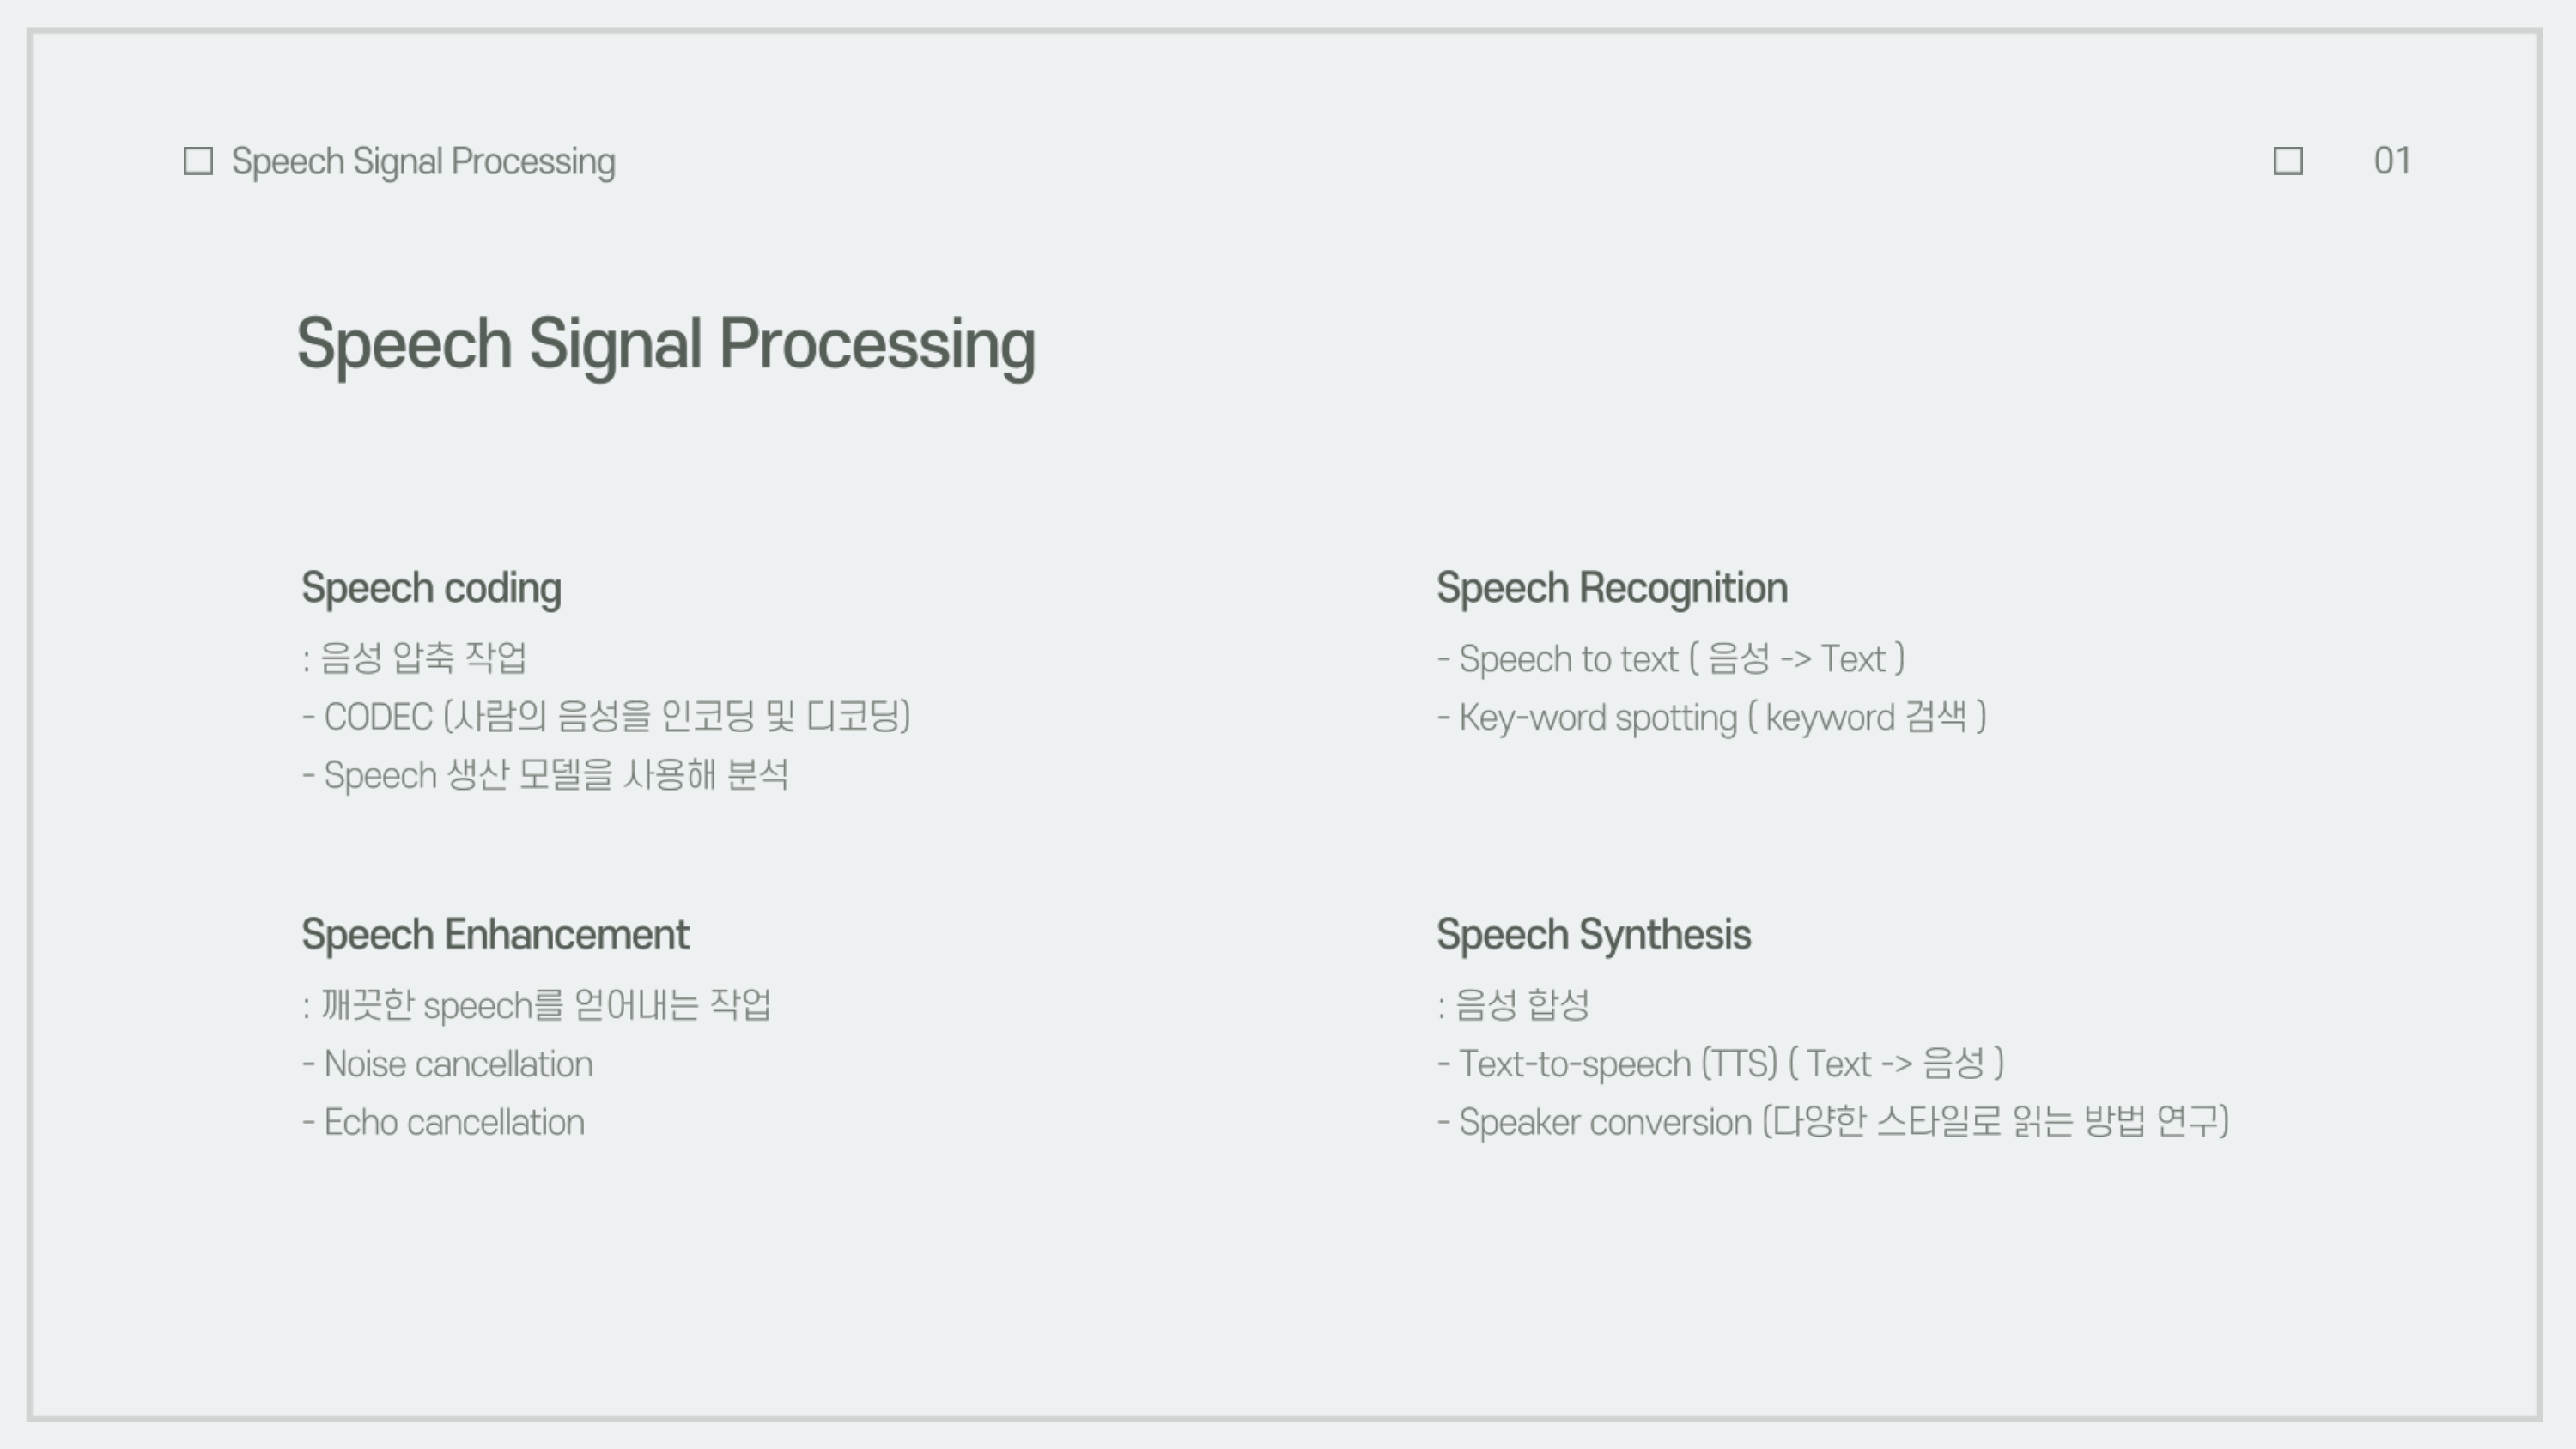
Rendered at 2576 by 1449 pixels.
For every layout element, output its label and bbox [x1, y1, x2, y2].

picture [295, 553, 927, 817]
text_box [25, 26, 2543, 1422]
picture [295, 899, 794, 1164]
picture [2283, 130, 2437, 192]
picture [1431, 899, 2245, 1164]
text_box [183, 147, 213, 176]
text_box [2274, 147, 2304, 176]
picture [287, 286, 1070, 412]
picture [227, 130, 633, 197]
picture [1431, 553, 2011, 760]
